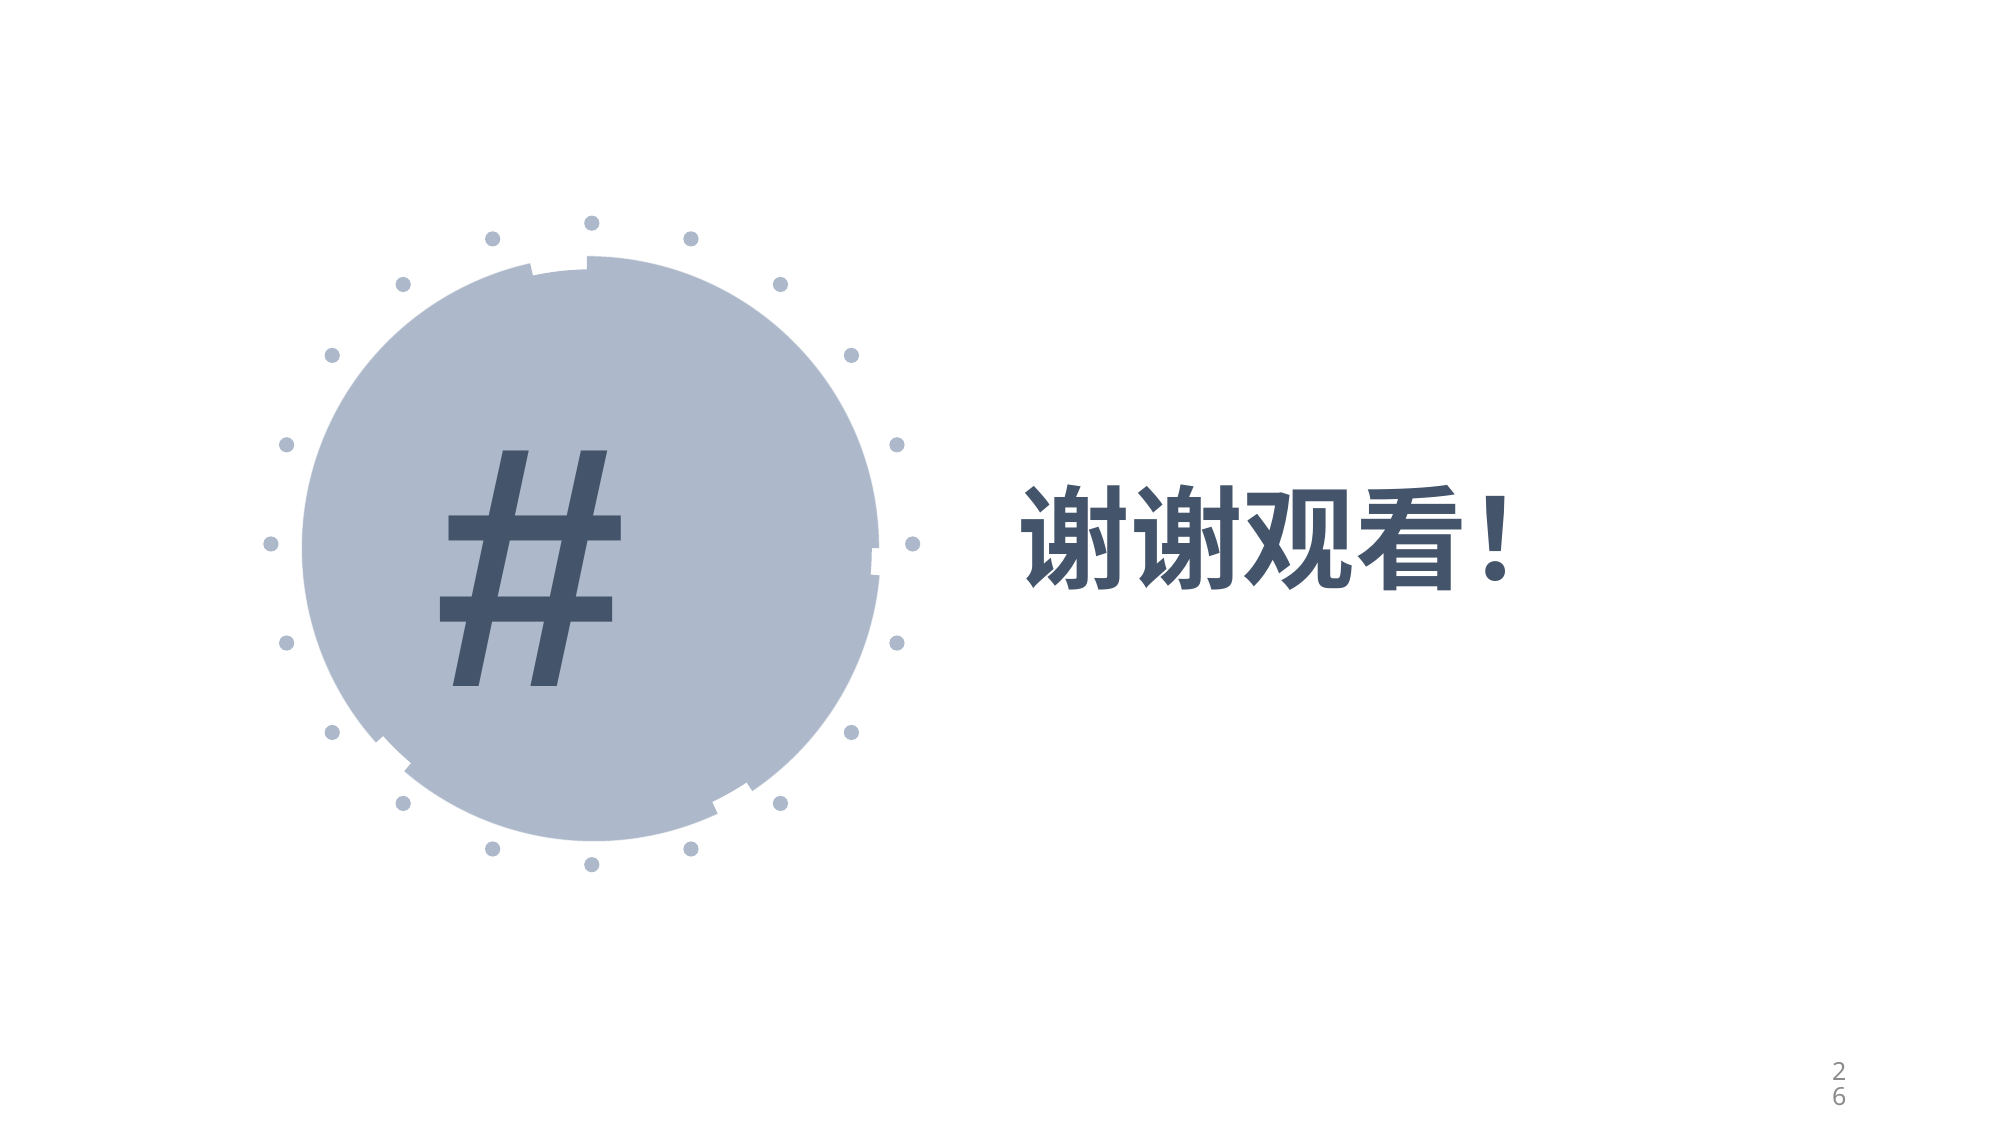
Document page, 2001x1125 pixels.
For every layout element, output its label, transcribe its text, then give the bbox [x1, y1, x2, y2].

text_box 谢谢观看！ [1002, 460, 1596, 611]
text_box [263, 215, 921, 873]
slide_number 26 [1817, 1042, 1863, 1103]
